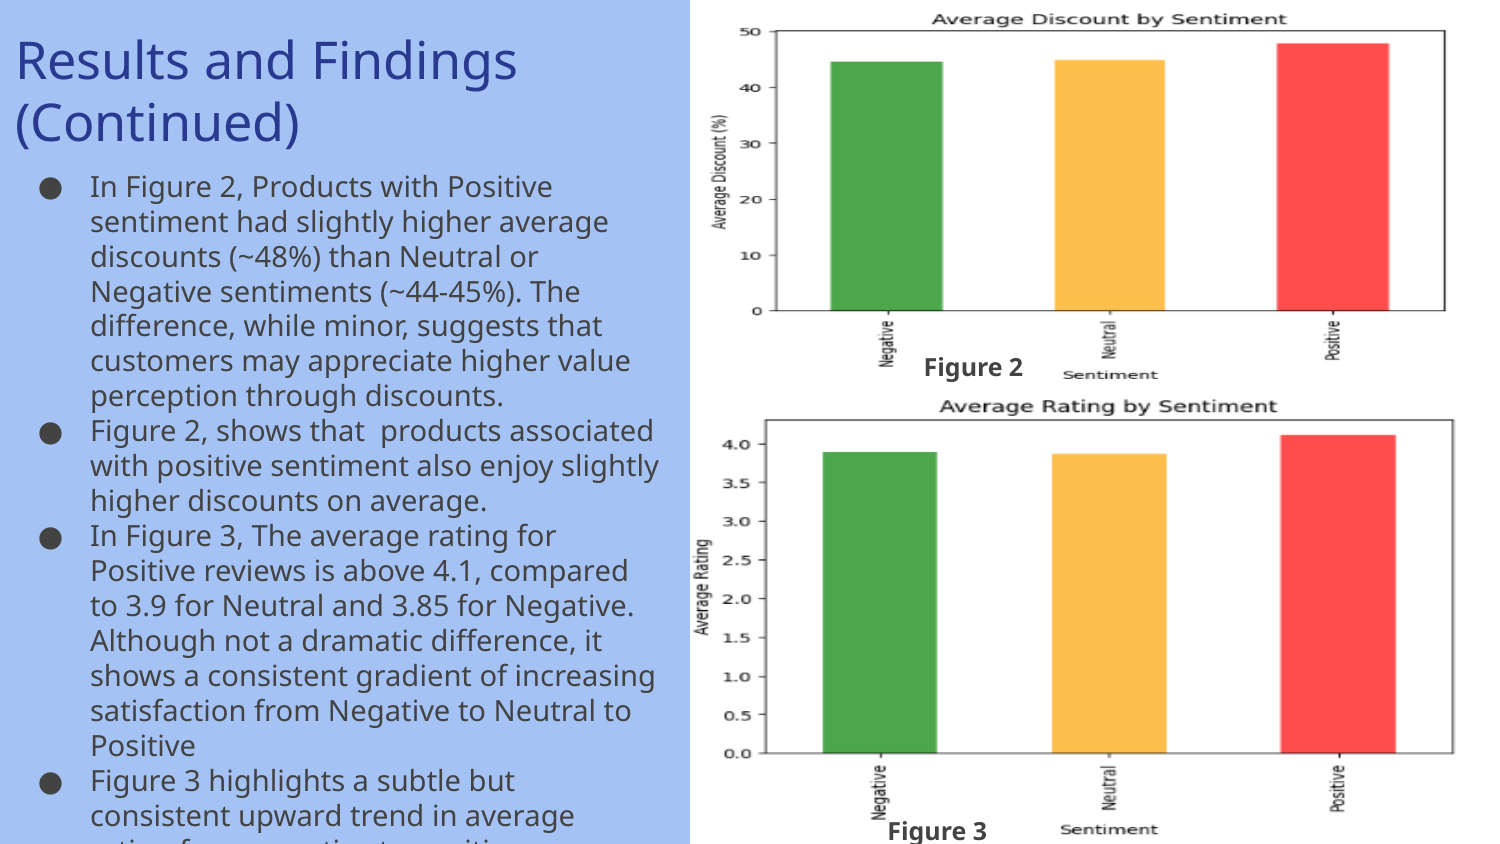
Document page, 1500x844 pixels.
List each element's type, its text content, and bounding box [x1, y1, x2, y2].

picture [690, 0, 1500, 844]
text_box In Figure 2, Products with Positive sentiment had slightly higher average discounts (~48%) than Neutral or Negative sentiments (~44-45%). The difference, while minor, suggests that customers may appreciate higher value perception through discounts. Figure 2, shows that products associated with positive sentiment also enjoy slightly higher discounts on average. In Figure 3, The average rating for Positive reviews is above 4.1, compared to 3.9 for Neutral and 3.85 for Negative. Although not a dramatic difference, it shows a consistent gradient of increasing satisfaction from Negative to Neutral to Positive Figure 3 highlights a subtle but consistent upward trend in average rating from negative to positive sentiment [0, 152, 676, 844]
title Results and Findings (Continued) [0, 12, 649, 143]
